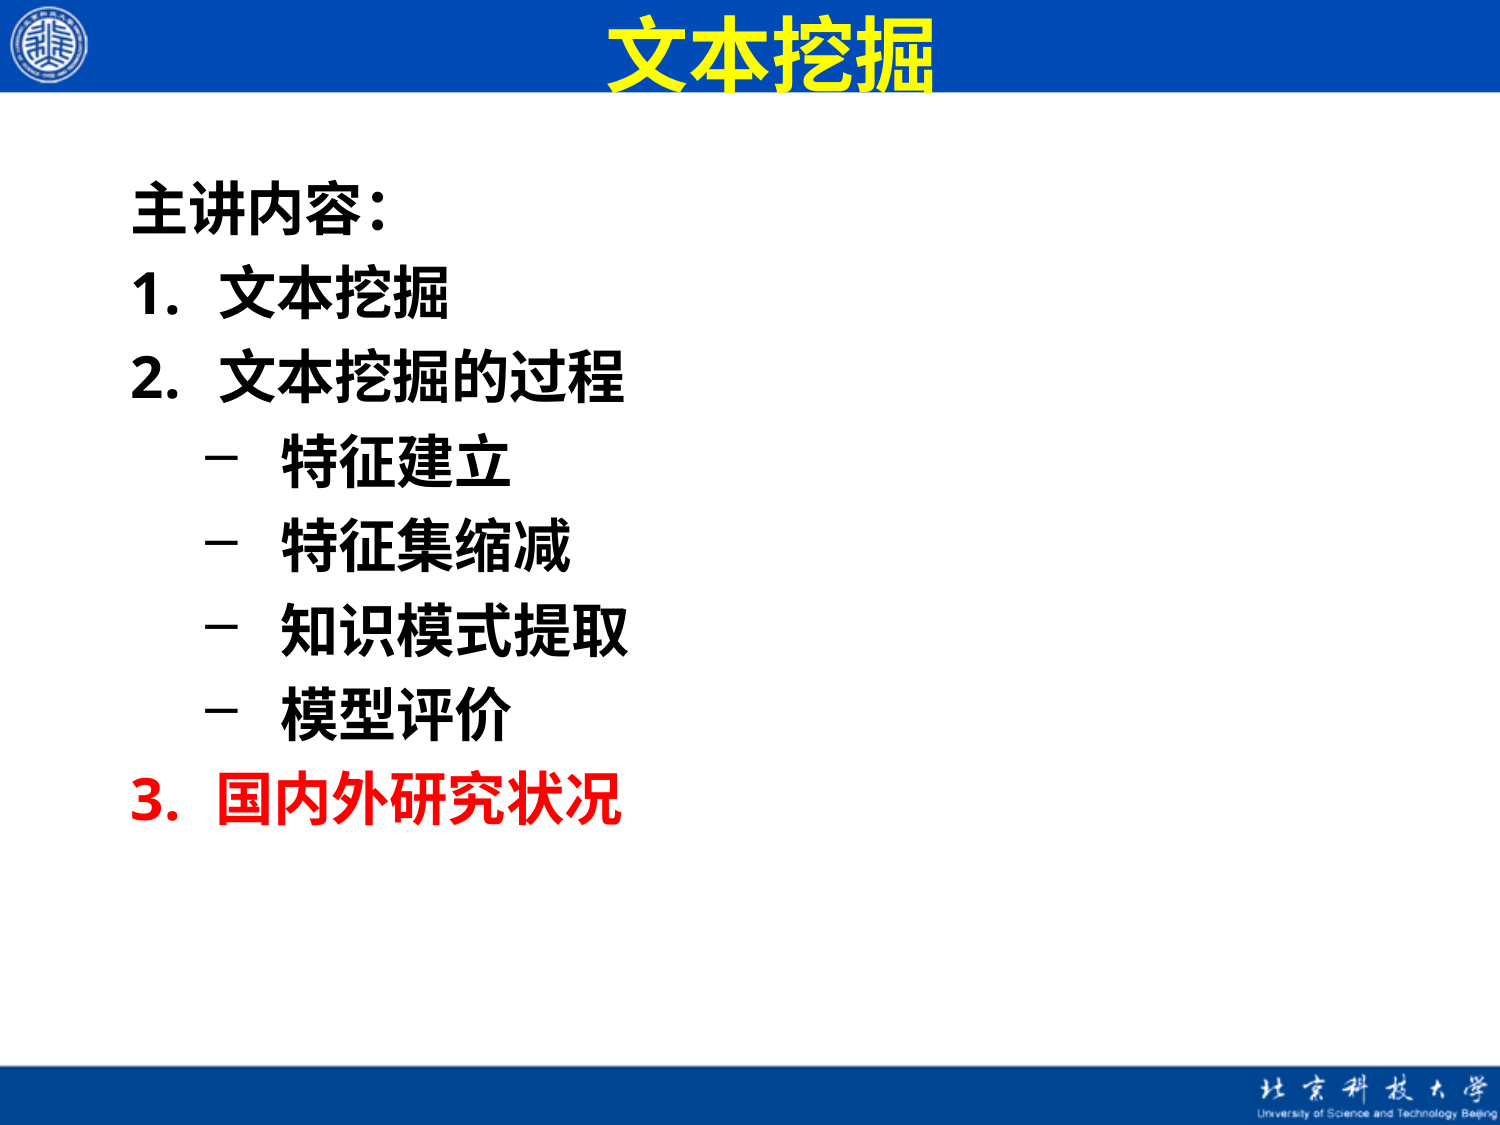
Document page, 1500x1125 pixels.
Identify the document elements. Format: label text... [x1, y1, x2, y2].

picture [0, 0, 1500, 1125]
list 主讲内容： 文本挖掘 文本挖掘的过程 特征建立 特征集缩减 知识模式提取 模型评价 国内外研究状况 [115, 150, 1422, 953]
title 文本挖掘 [162, 0, 1382, 106]
slide_number [1174, 1074, 1488, 1113]
